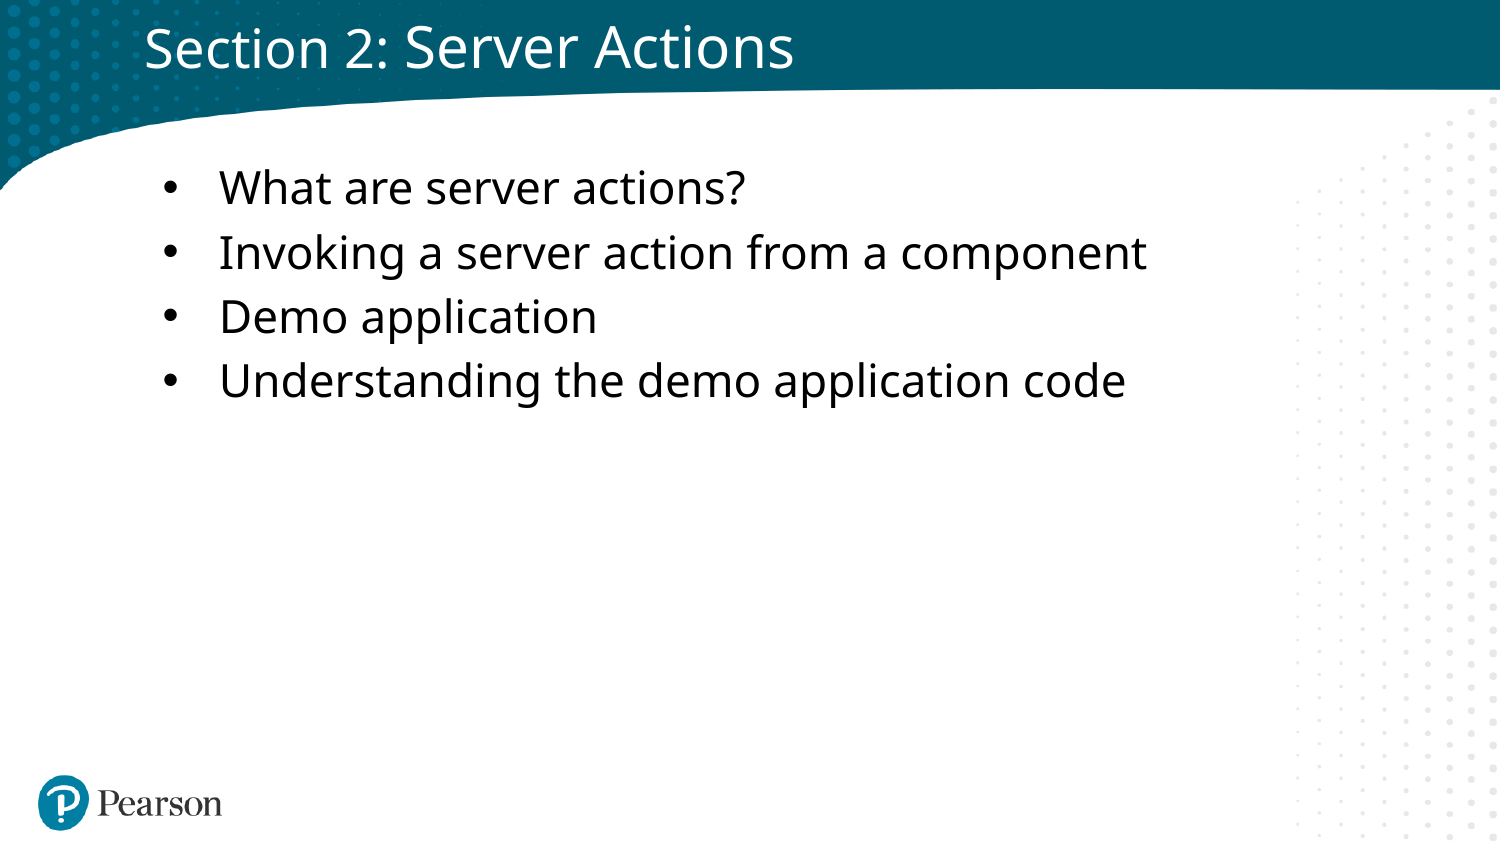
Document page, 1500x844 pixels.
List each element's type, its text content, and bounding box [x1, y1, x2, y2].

list What are server actions? Invoking a server action from a component Demo application Understanding the demo application code [147, 151, 1351, 766]
picture [0, 90, 1500, 844]
title Section 2: Server Actions [130, 2, 1369, 95]
